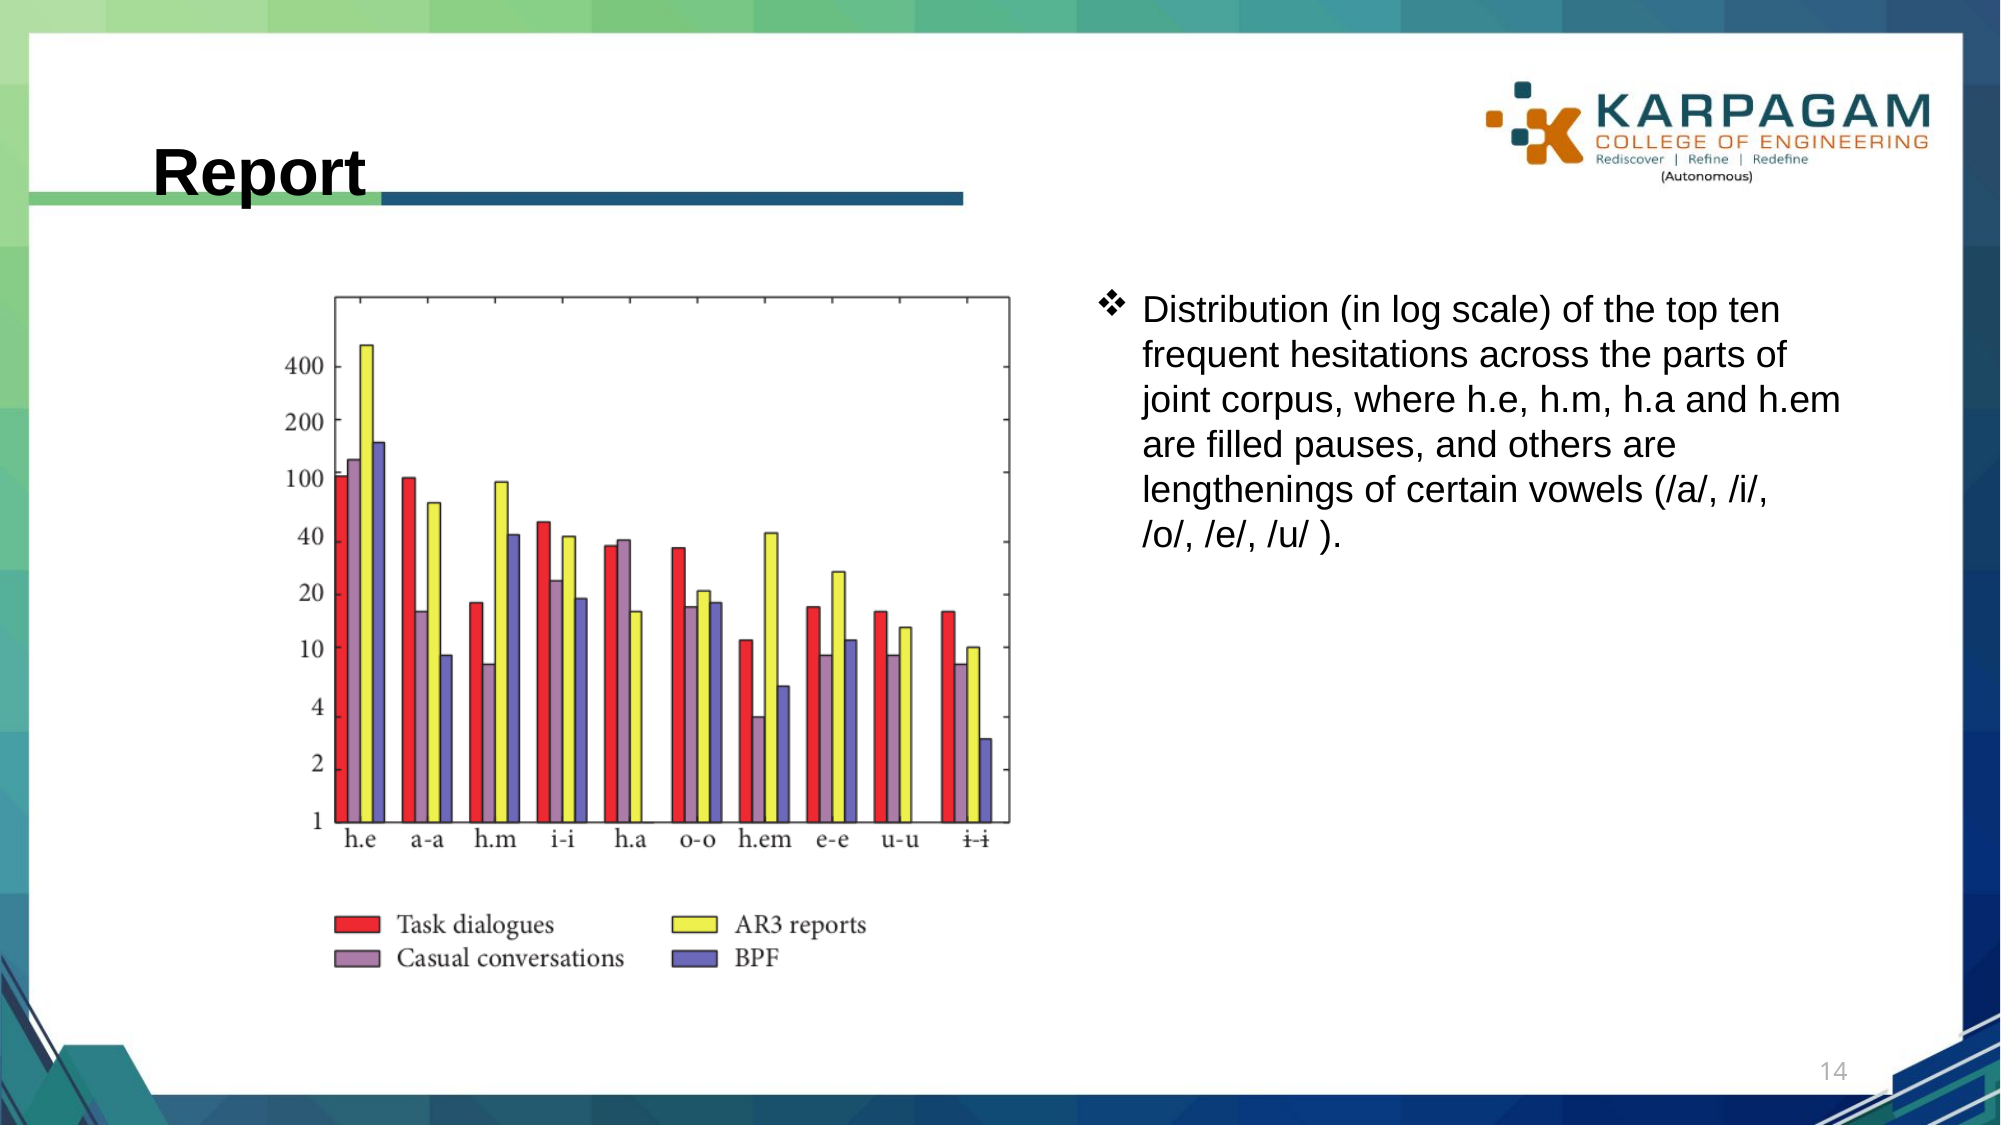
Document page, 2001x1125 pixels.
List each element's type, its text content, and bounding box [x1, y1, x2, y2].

slide_number 14 [1412, 1042, 1863, 1103]
text_box Distribution (in log scale) of the top ten frequent hesitations across the parts of joint corpus, where h.e, h.m, h.a and h.em are filled pauses, and others are lengthenings of certain vowels (/a/, /i/, /o/, /e/, /u/ ). [1085, 277, 1877, 821]
picture [0, 0, 2001, 1125]
title Report [137, 59, 1863, 278]
